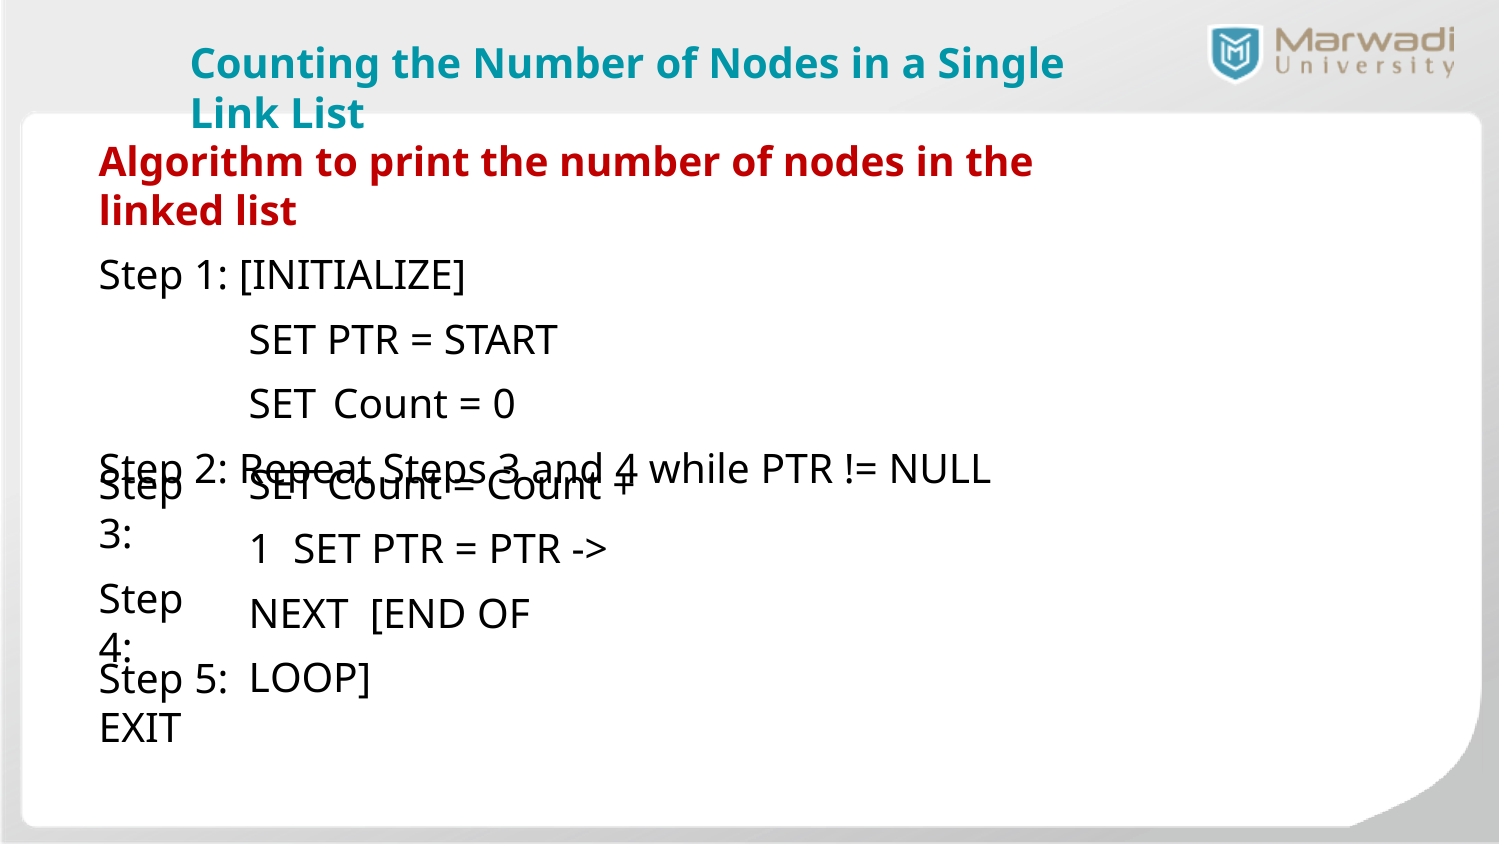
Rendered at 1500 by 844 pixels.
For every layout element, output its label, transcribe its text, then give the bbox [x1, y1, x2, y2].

text_box Algorithm to print the number of nodes in the linked list Step 1: [INITIALIZE] SET PTR = START SET Count = 0 Step 2: Repeat Steps 3 and 4 while PTR != NULL [96, 117, 1075, 492]
text_box SET Count = Count + 1 SET PTR = PTR -> NEXT [END OF LOOP] [246, 441, 651, 701]
text_box Step 5: EXIT [96, 651, 305, 751]
title Counting the Number of Nodes in a Single Link List [187, 34, 1103, 178]
picture [0, 0, 1499, 844]
text_box Step 3: Step 4: [96, 441, 220, 651]
